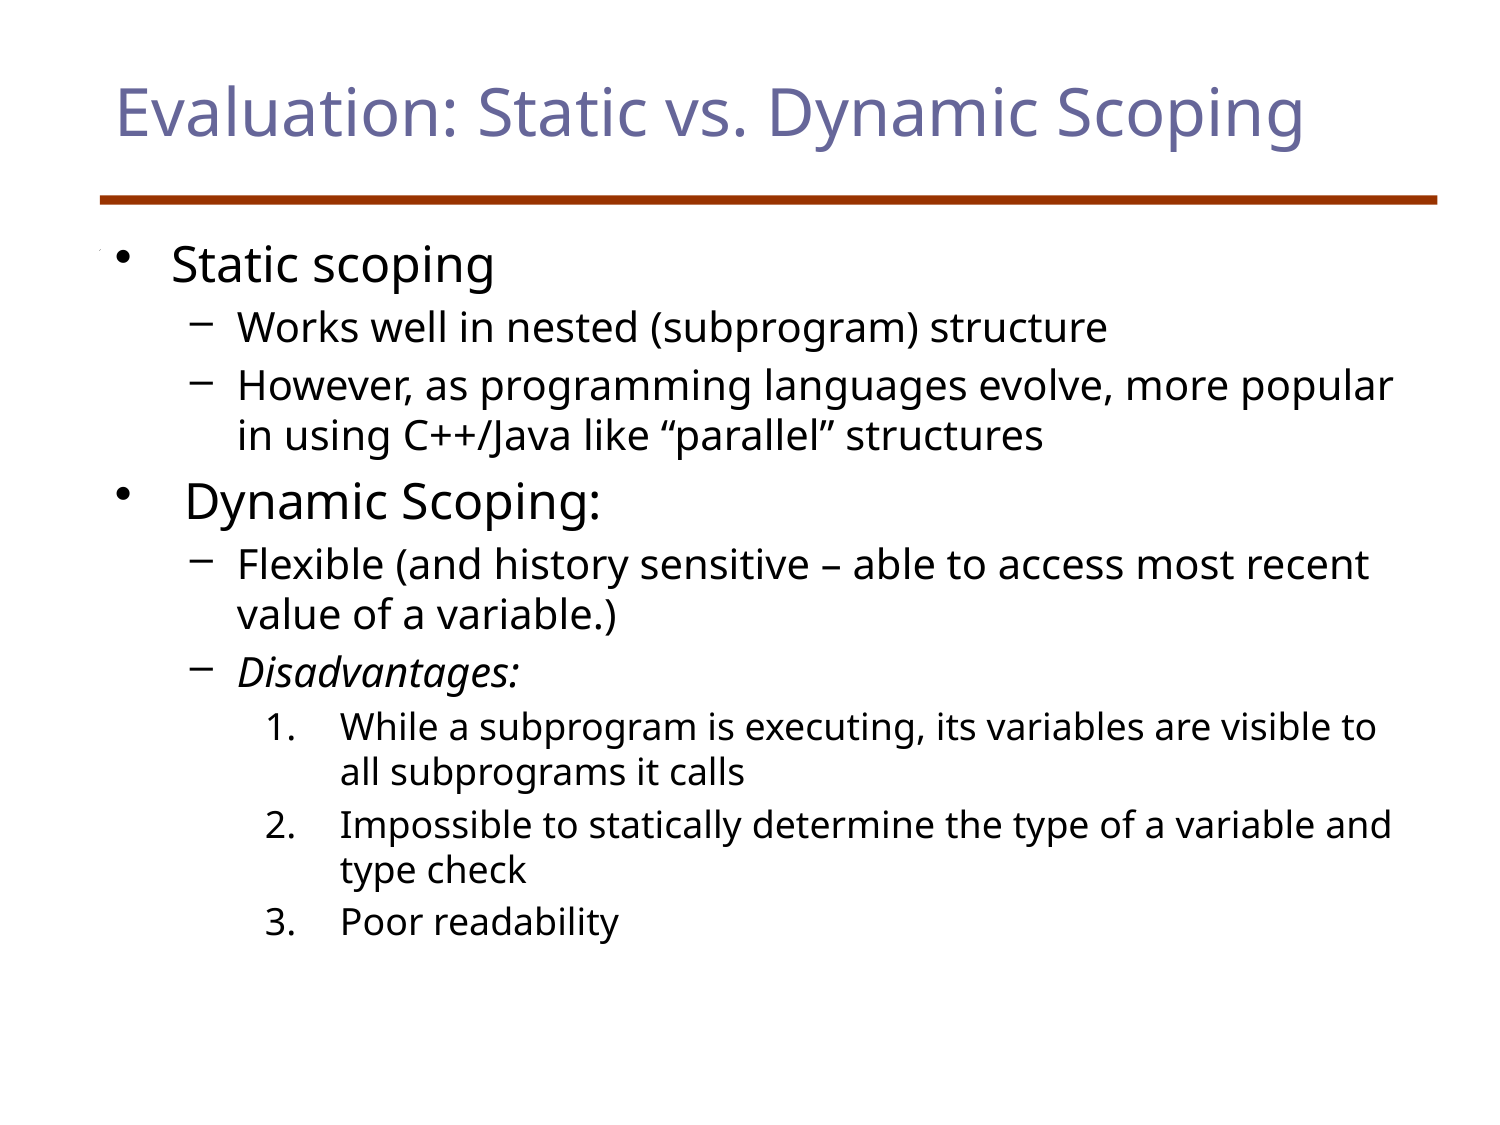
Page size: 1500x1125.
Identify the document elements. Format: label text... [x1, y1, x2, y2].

list Static scoping Works well in nested (subprogram) structure However, as programming languages evolve, more popular in using C++/Java like “parallel” structures Dynamic Scoping: Flexible (and history sensitive – able to access most recent value of a variable.) Disadvantages: While a subprogram is executing, its variables are visible to all subprograms it calls Impossible to statically determine the type of a variable and type check Poor readability [99, 224, 1438, 1063]
title Evaluation: Static vs. Dynamic Scoping [99, 62, 1438, 224]
